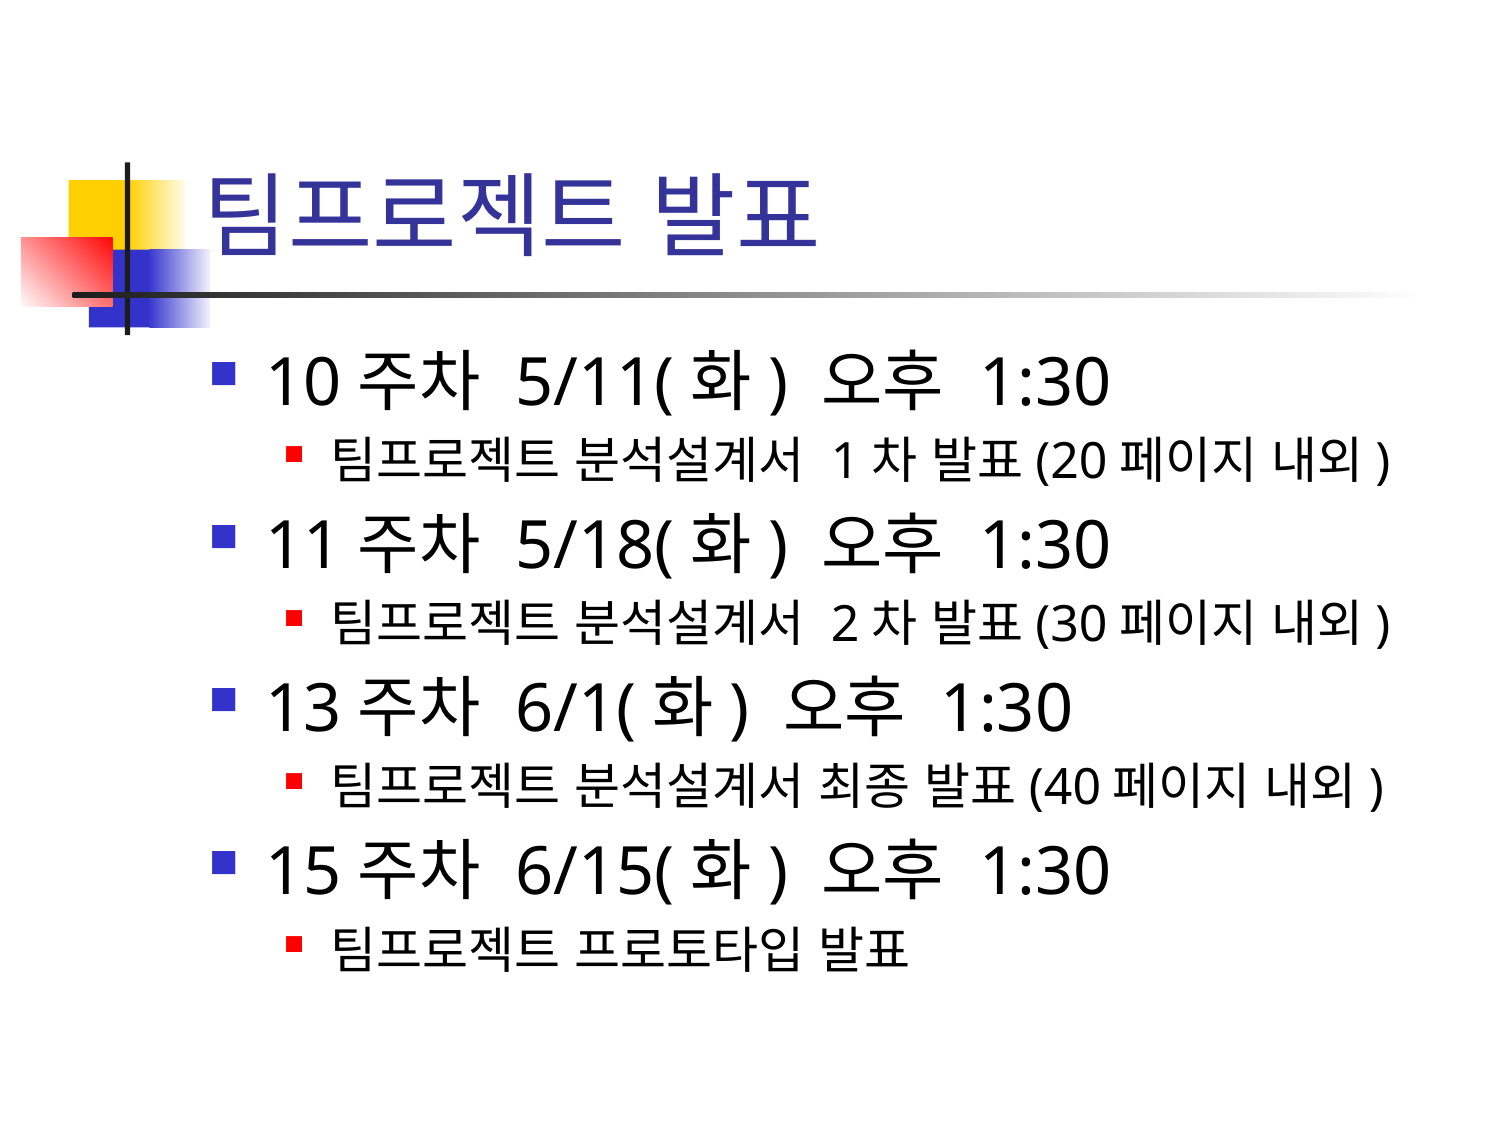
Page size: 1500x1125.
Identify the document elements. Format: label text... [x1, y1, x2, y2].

list 10주차 5/11(화) 오후 1:30 팀프로젝트 분석설계서 1차 발표(20페이지 내외) 11주차 5/18(화) 오후 1:30 팀프로젝트 분석설계서 2차 발표(30페이지 내외) 13주차 6/1(화) 오후 1:30 팀프로젝트 분석설계서 최종 발표(40페이지 내외) 15주차 6/15(화) 오후 1:30 팀프로젝트 프로토타입 발표 [193, 331, 1469, 1006]
title 팀프로젝트 발표 [188, 35, 1468, 275]
